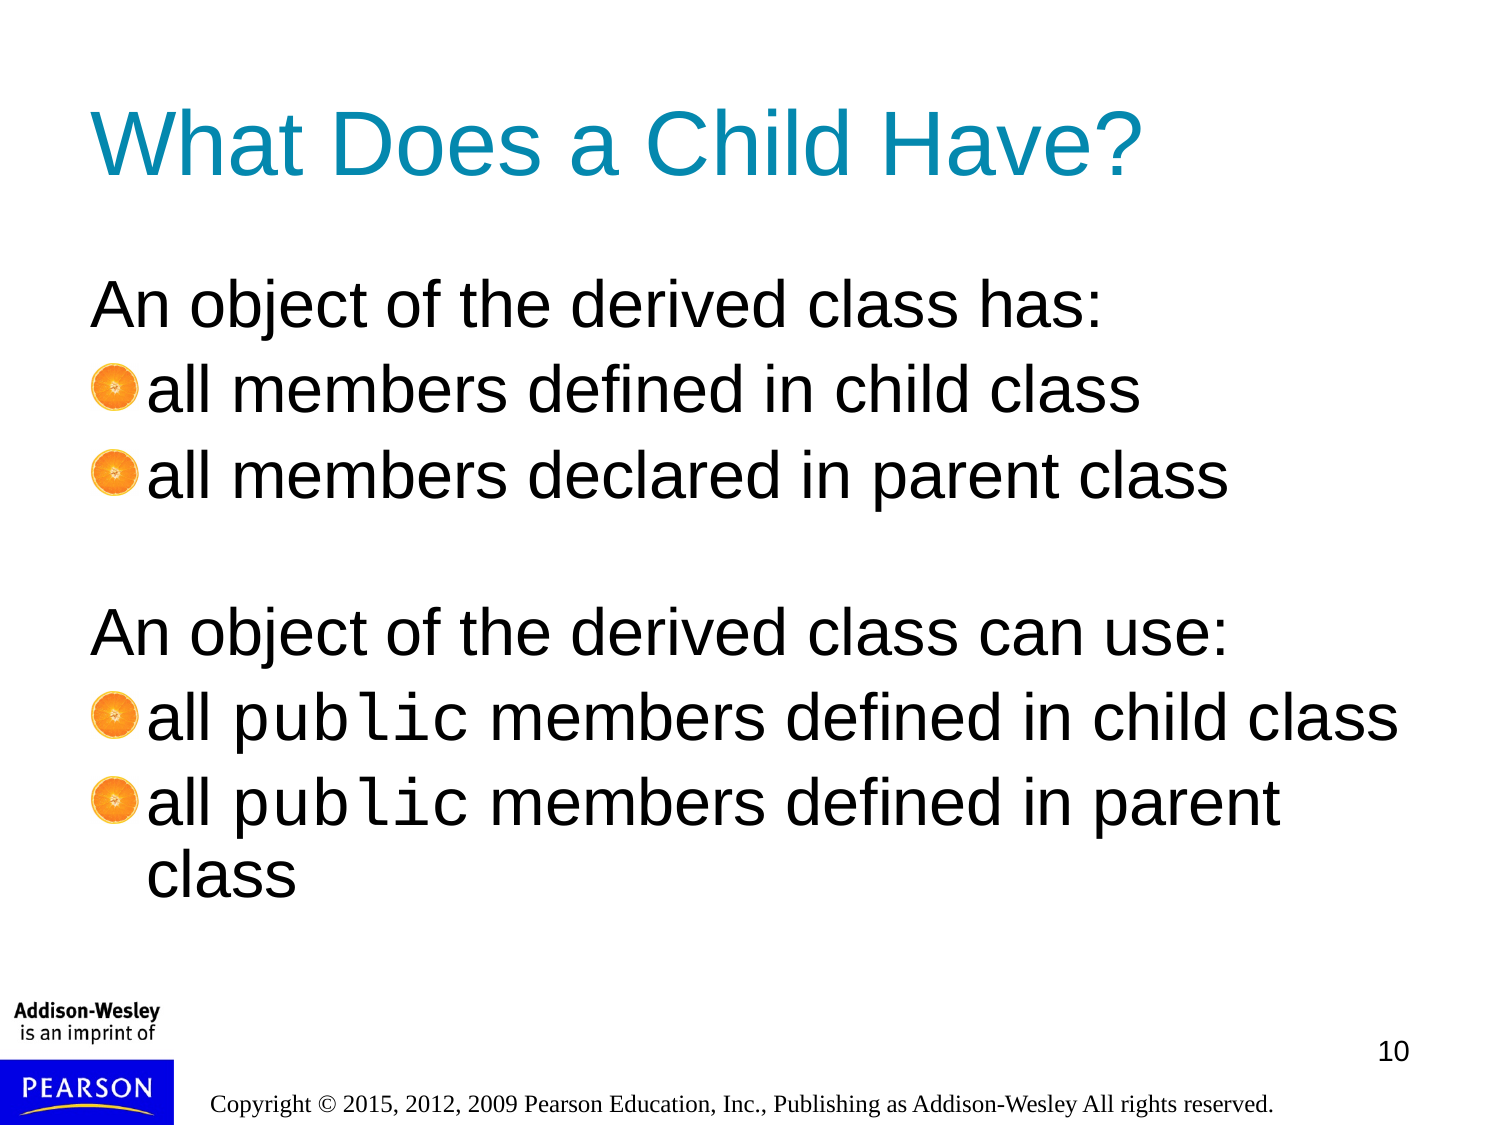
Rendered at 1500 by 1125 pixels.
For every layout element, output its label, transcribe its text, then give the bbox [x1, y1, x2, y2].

picture [90, 776, 139, 824]
picture [90, 449, 139, 496]
picture [90, 691, 139, 739]
title What Does a Child Have? [75, 45, 1425, 233]
picture [90, 363, 139, 411]
list An object of the derived class has: all members defined in child class all members declared in parent class An object of the derived class can use: all public members defined in child class all public members defined in parent class [75, 262, 1425, 1005]
picture [0, 994, 174, 1125]
slide_number 10 [1074, 1024, 1426, 1103]
